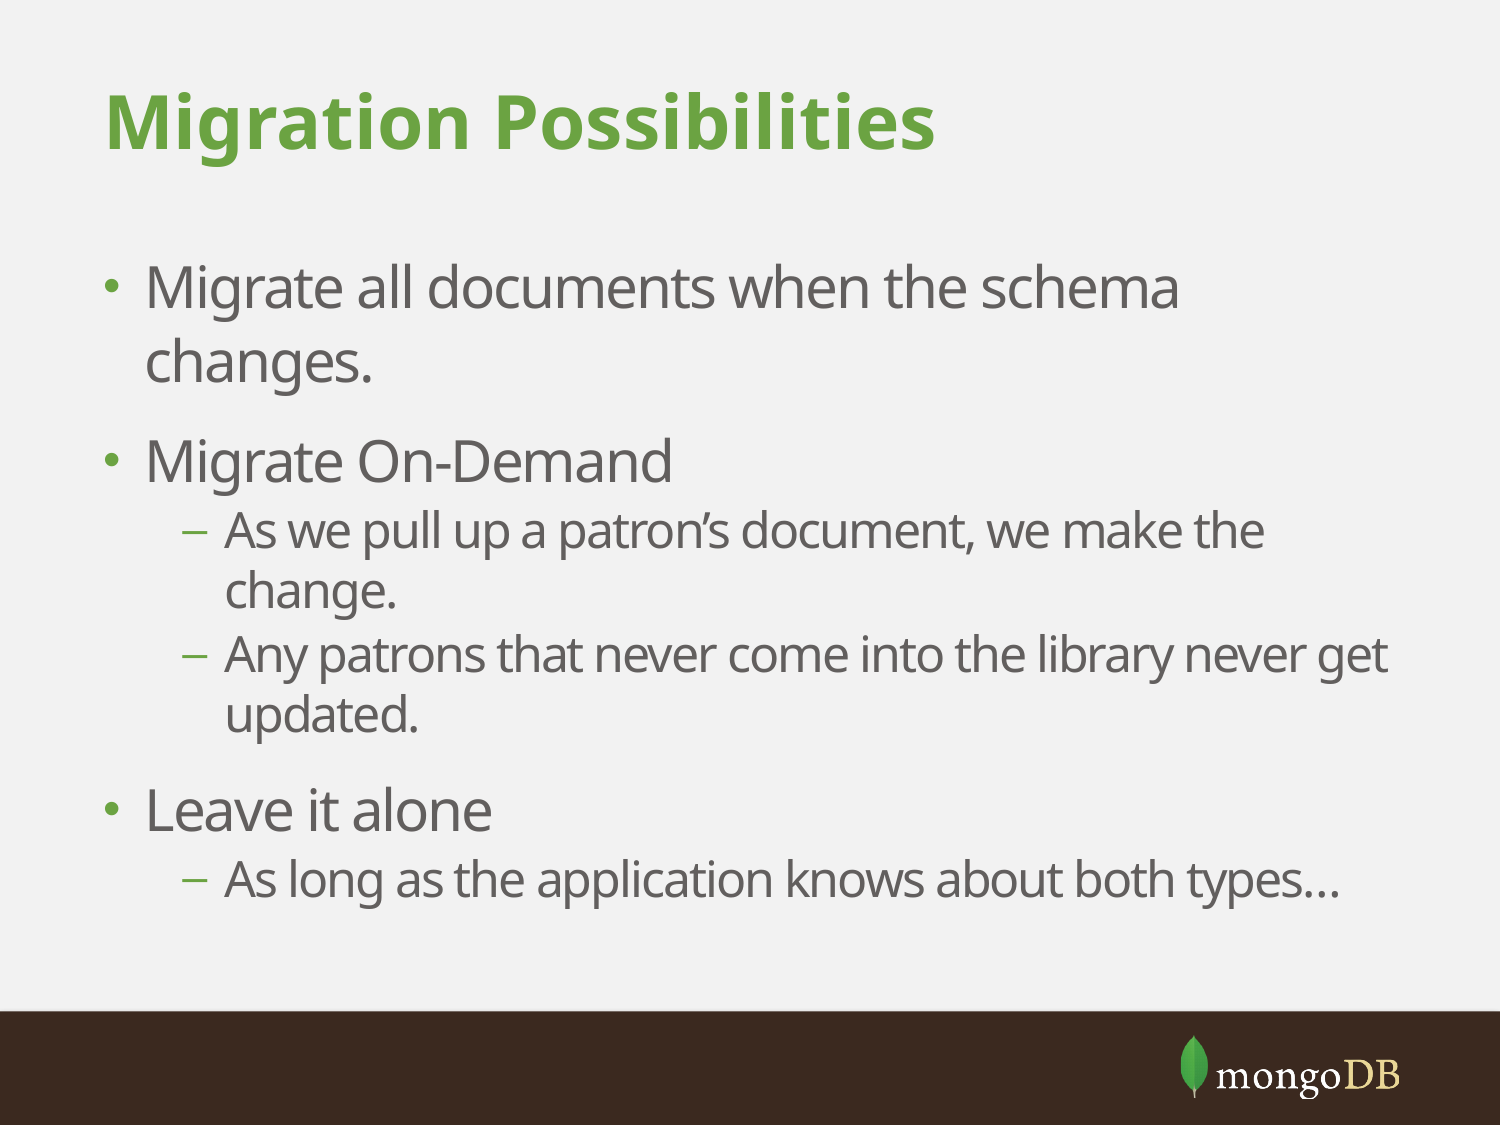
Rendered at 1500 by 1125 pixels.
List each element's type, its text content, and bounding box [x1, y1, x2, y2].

list Migrate all documents when the schema changes. Migrate On-Demand As we pull up a patron’s document, we make the change. Any patrons that never come into the library never get updated. Leave it alone As long as the application knows about both types… [103, 246, 1399, 964]
title Migration Possibilities [103, 55, 1399, 195]
